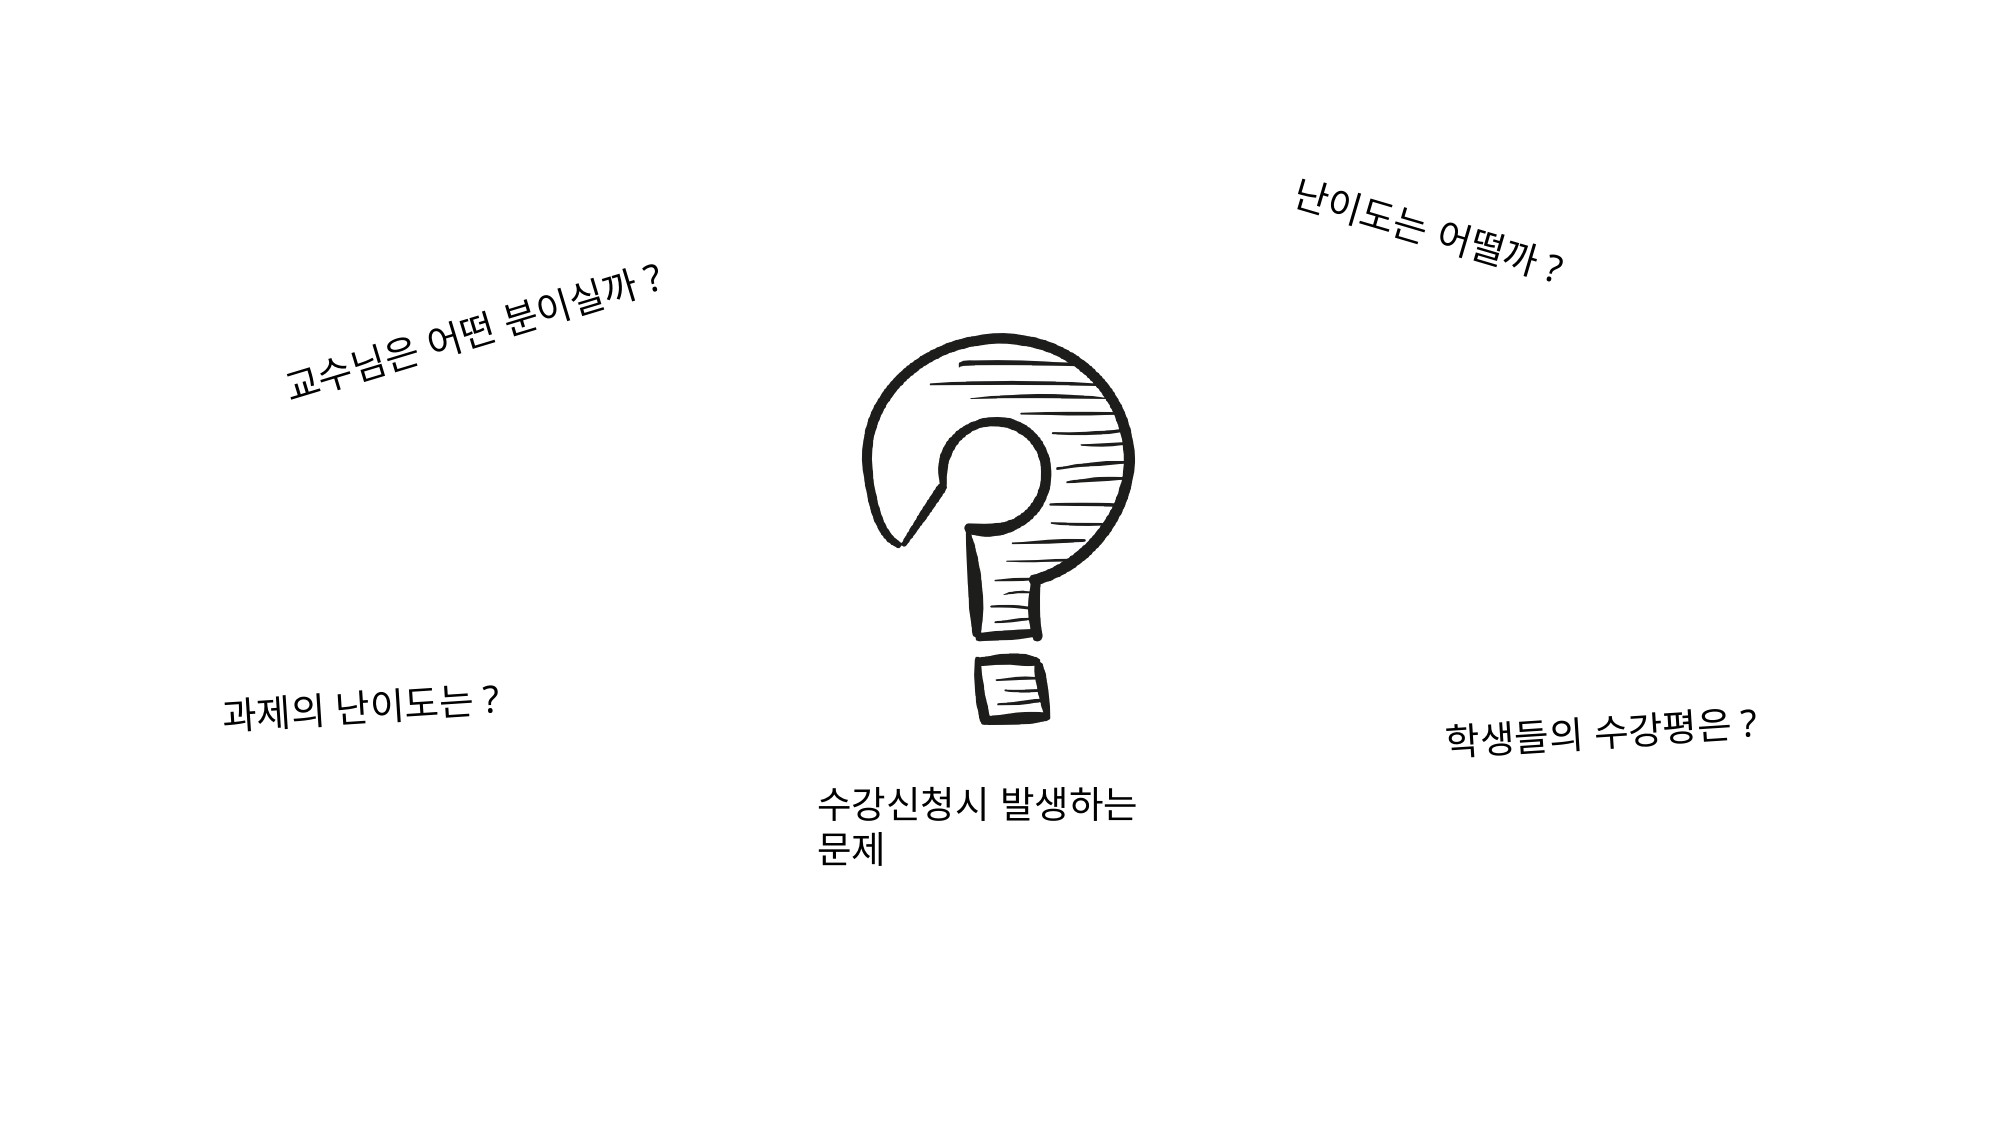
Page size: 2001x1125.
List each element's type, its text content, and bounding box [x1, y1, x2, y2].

text_box 학생들의 수강평은? [1429, 685, 1842, 773]
text_box 과제의 난이도는? [205, 659, 618, 747]
text_box 수강신청시 발생하는 문제 [802, 773, 1212, 879]
text_box 난이도는 어떨까? [1273, 158, 1683, 332]
picture [802, 333, 1194, 725]
text_box 교수님은 어떤 분이실까? [263, 245, 672, 421]
